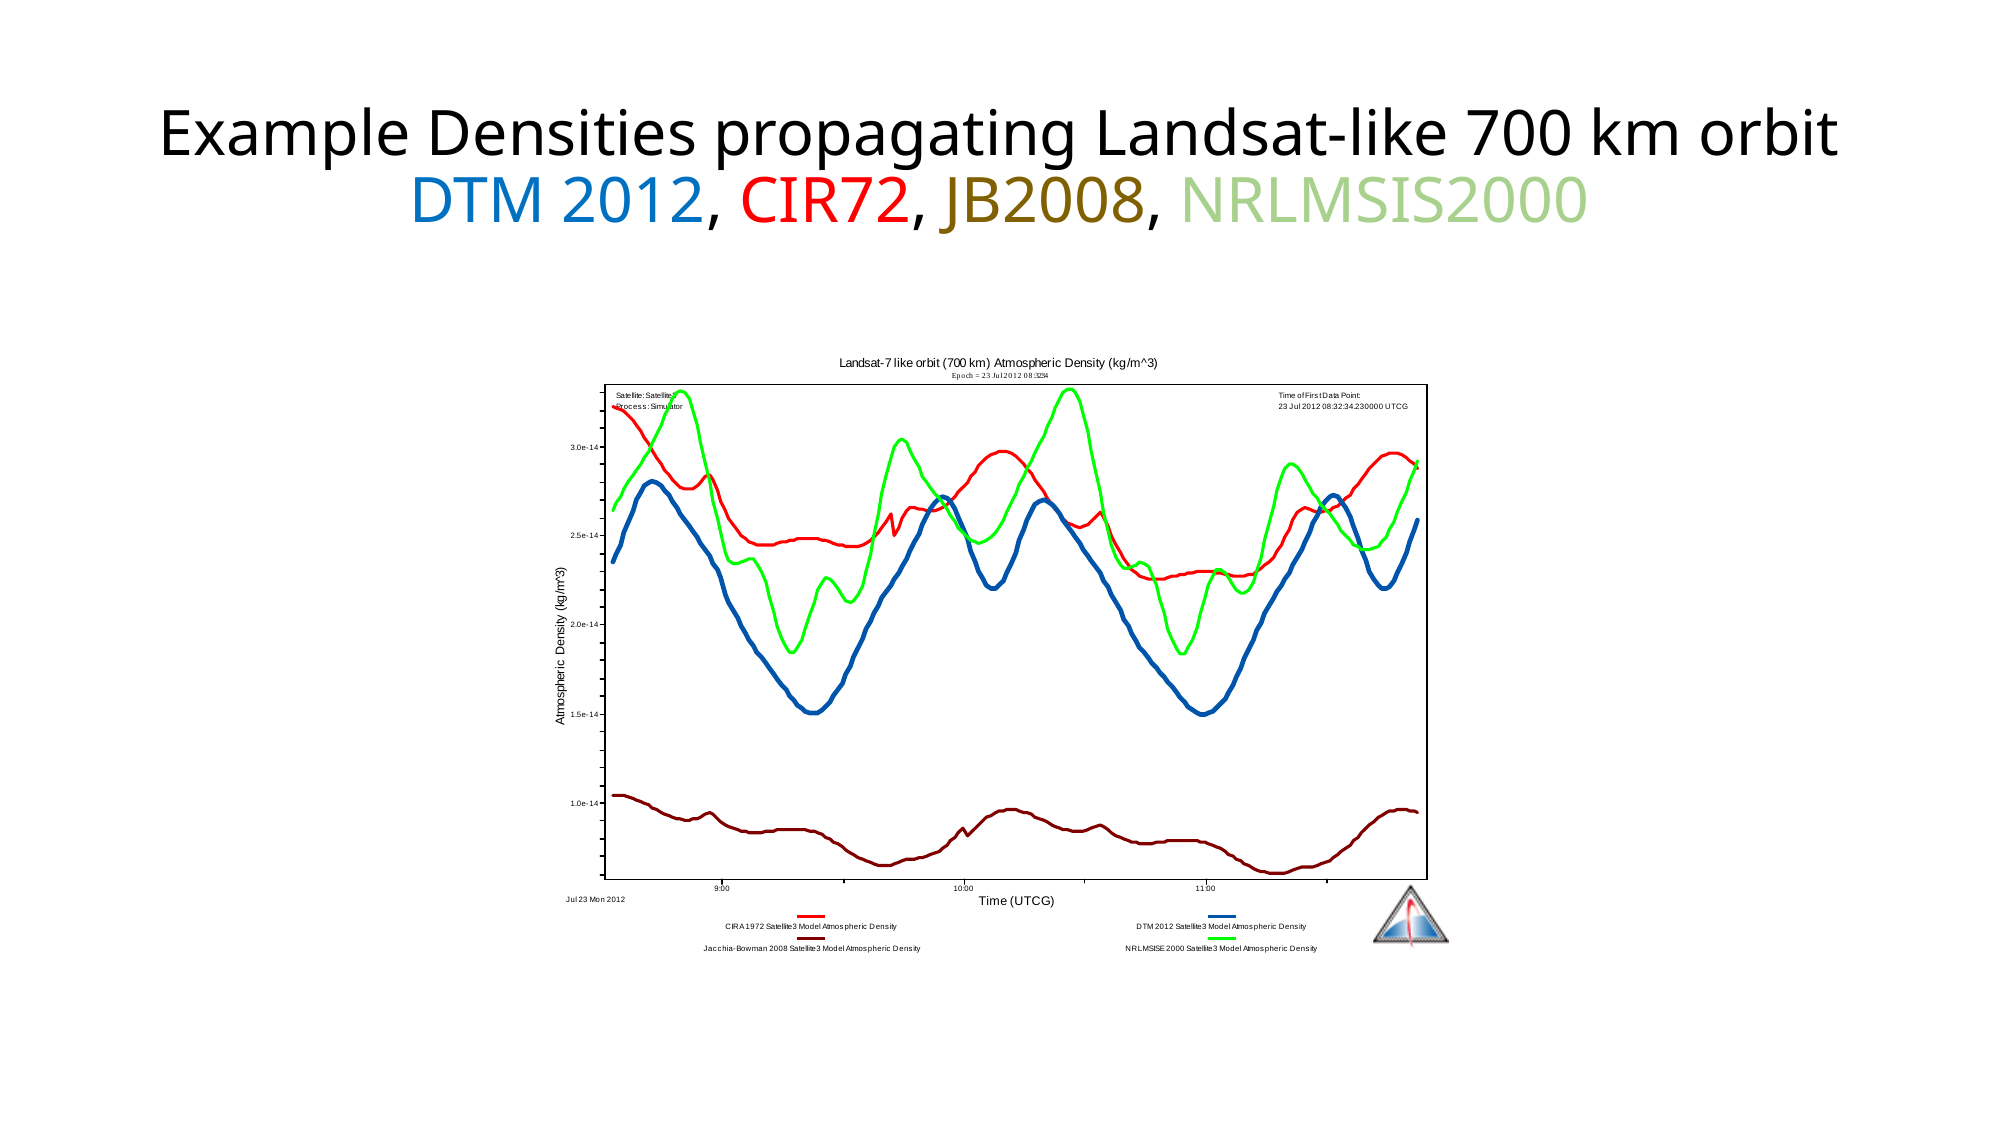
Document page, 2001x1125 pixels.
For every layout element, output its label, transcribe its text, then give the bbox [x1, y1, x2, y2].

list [550, 355, 1450, 958]
title Example Densities propagating Landsat-like 700 km orbit DTM 2012, CIR72, JB2008, NRLMSIS2000 [137, 59, 1863, 278]
